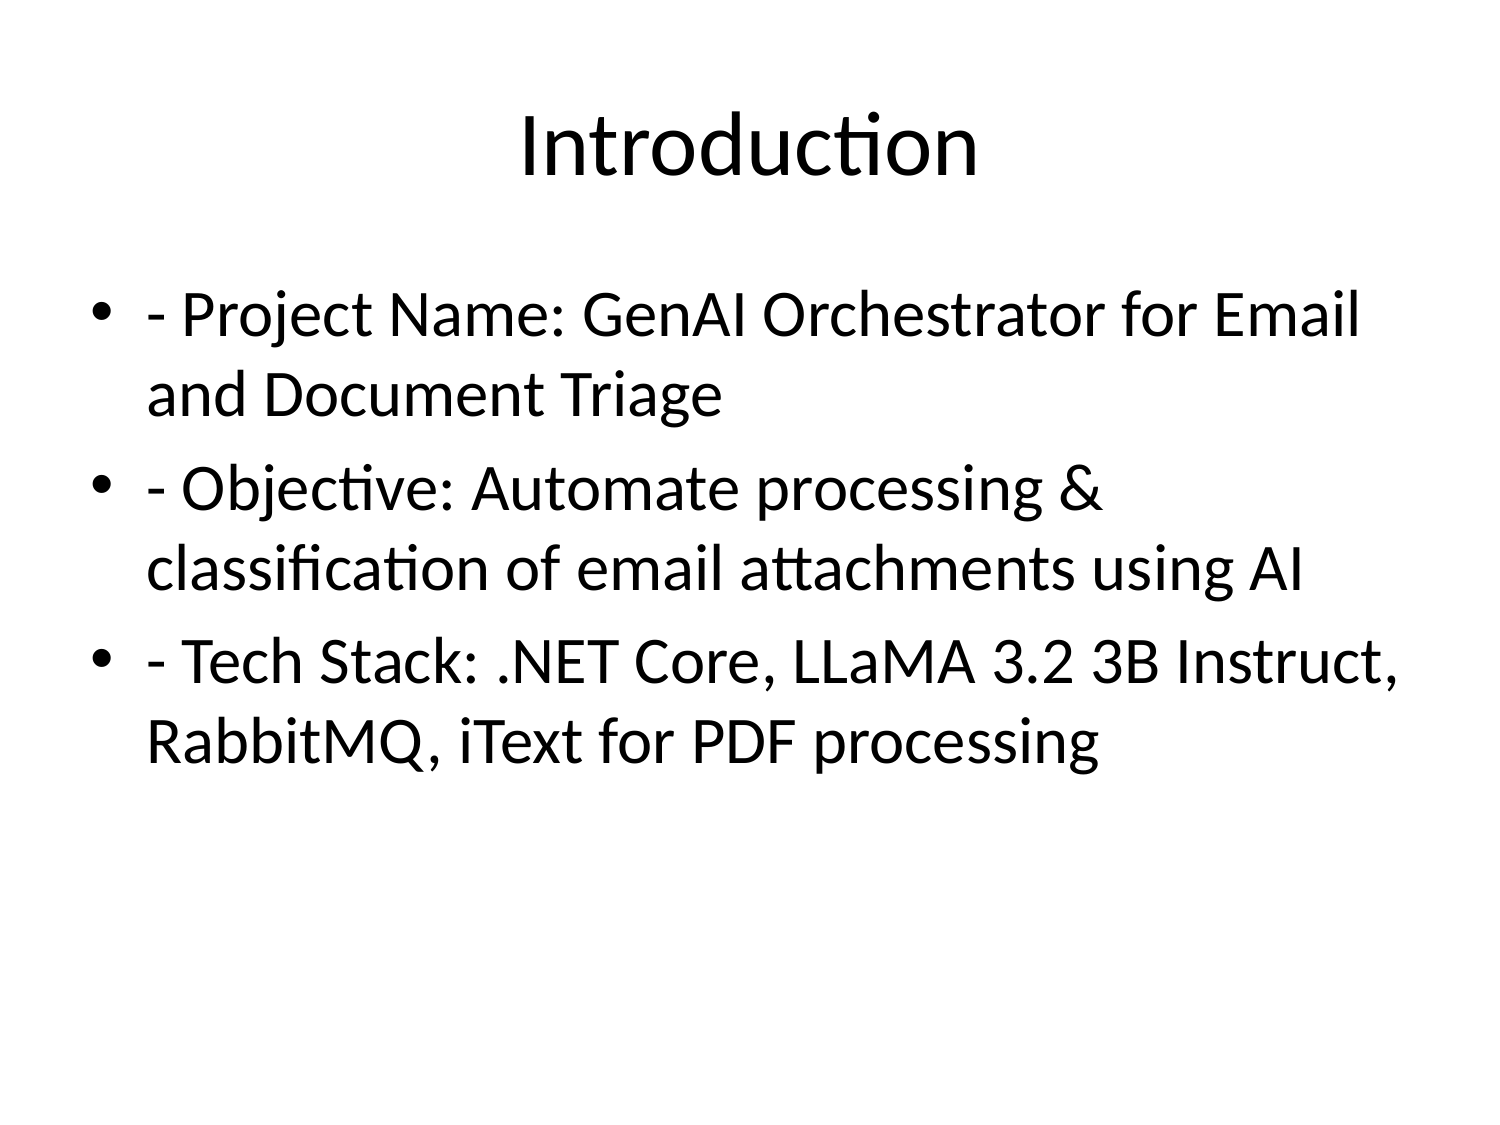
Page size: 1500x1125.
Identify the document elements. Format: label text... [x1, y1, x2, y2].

title Introduction [75, 45, 1425, 233]
list - Project Name: GenAI Orchestrator for Email and Document Triage - Objective: Automate processing & classification of email attachments using AI - Tech Stack: .NET Core, LLaMA 3.2 3B Instruct, RabbitMQ, iText for PDF processing [75, 262, 1425, 1005]
